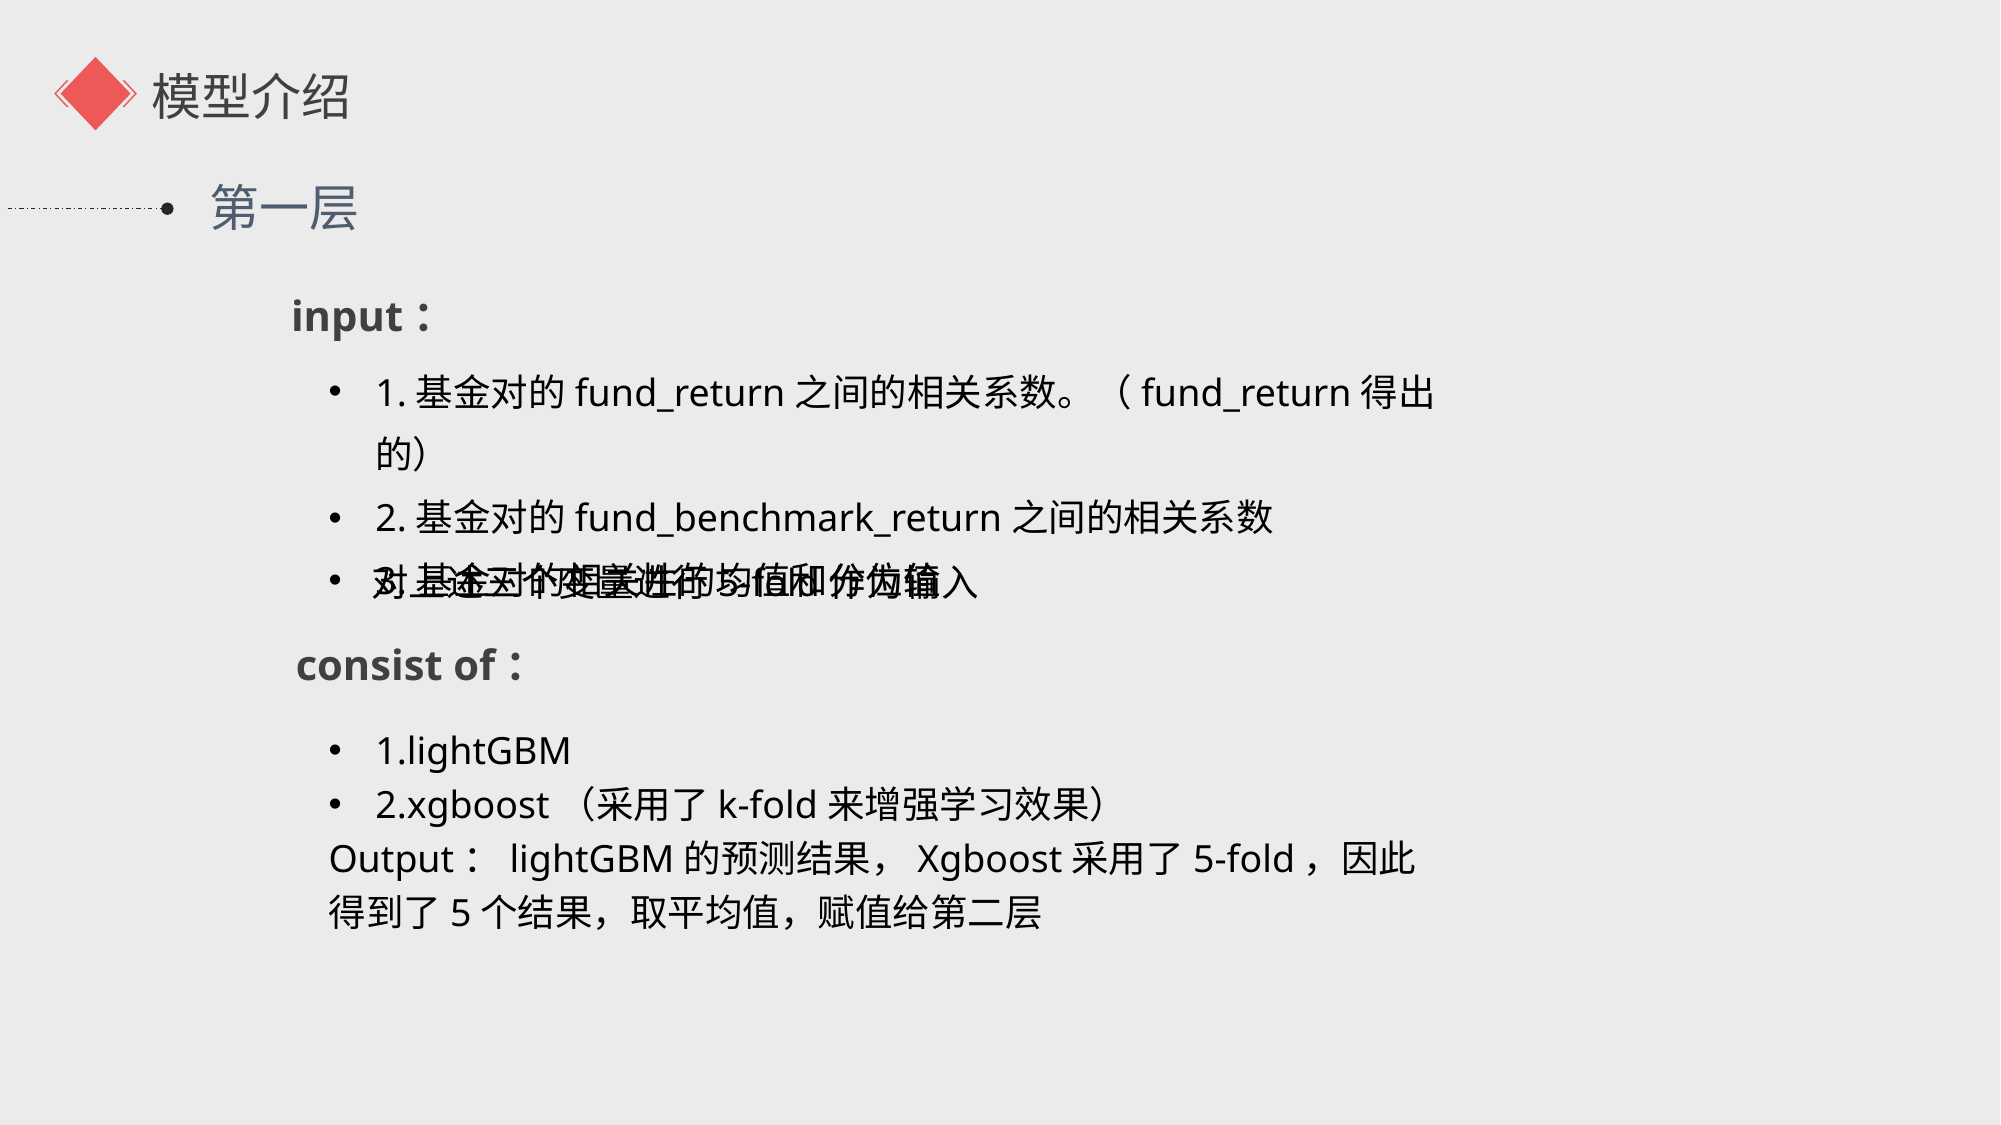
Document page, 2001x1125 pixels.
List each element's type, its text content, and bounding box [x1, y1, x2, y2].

text_box 第一层 [194, 169, 375, 245]
text_box 1.基金对的fund_return之间的相关系数。（fund_return得出的） 2.基金对的fund_benchmark_return之间的相关系数 3.基金对的相关性的均值和分位值 [238, 343, 1496, 610]
text_box 1.lightGBM 2.xgboost（采用了k-fold来增强学习效果） Output：lightGBM的预测结果，Xgboost采用了5-fold，因此得到了5个结果，取平均值，赋值给第二层 [238, 710, 1454, 942]
text_box 模型介绍 [137, 58, 367, 133]
text_box 对上述三个变量进行5-fold作为输入 [255, 534, 1256, 612]
text_box input： [276, 282, 908, 347]
text_box consist of： [259, 631, 891, 696]
